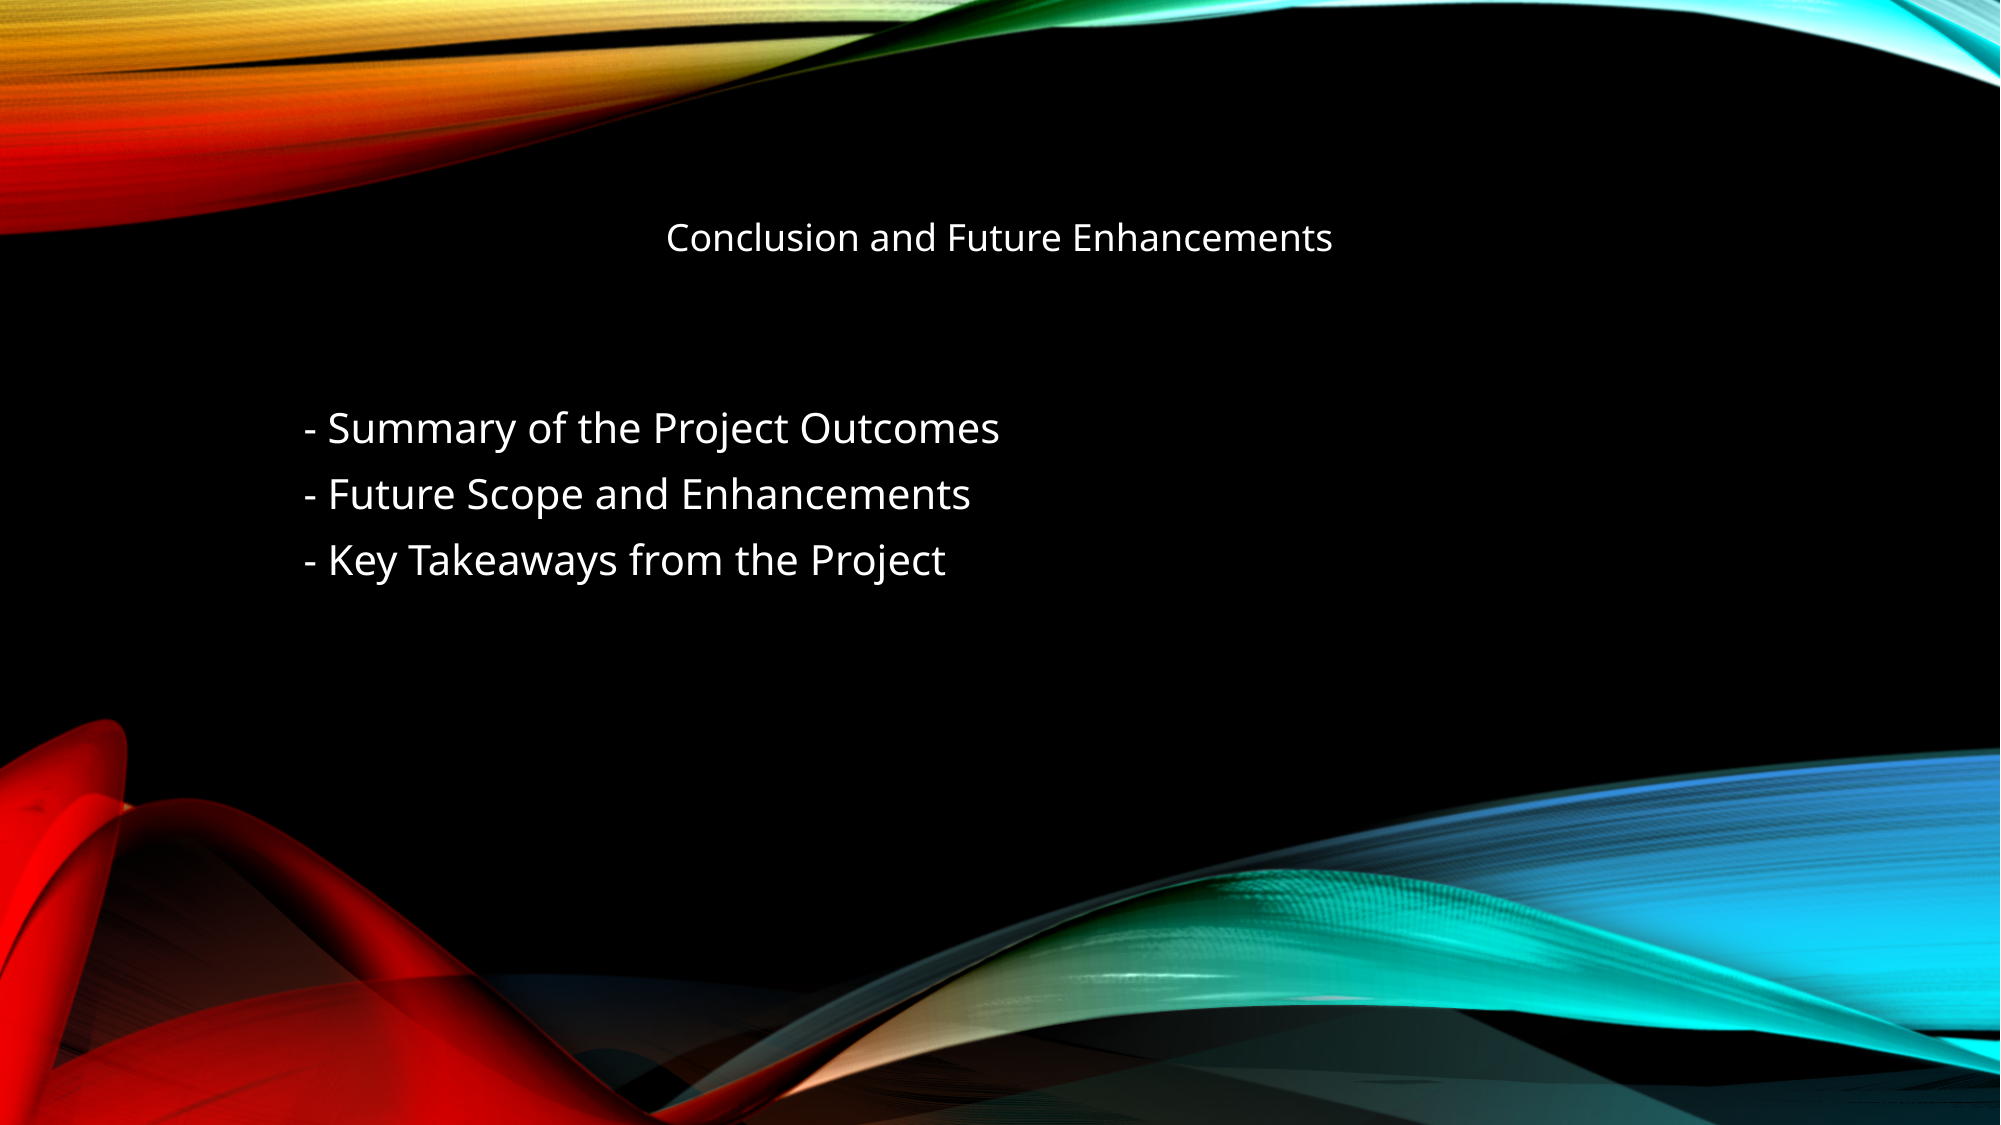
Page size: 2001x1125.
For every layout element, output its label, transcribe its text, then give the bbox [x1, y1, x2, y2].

text_box Conclusion and Future Enhancements [651, 206, 1349, 267]
subtitle - Summary of the Project Outcomes - Future Scope and Enhancements - Key Takeaways from the Project [288, 328, 1712, 858]
picture [0, 0, 2000, 237]
picture [0, 717, 2000, 1125]
